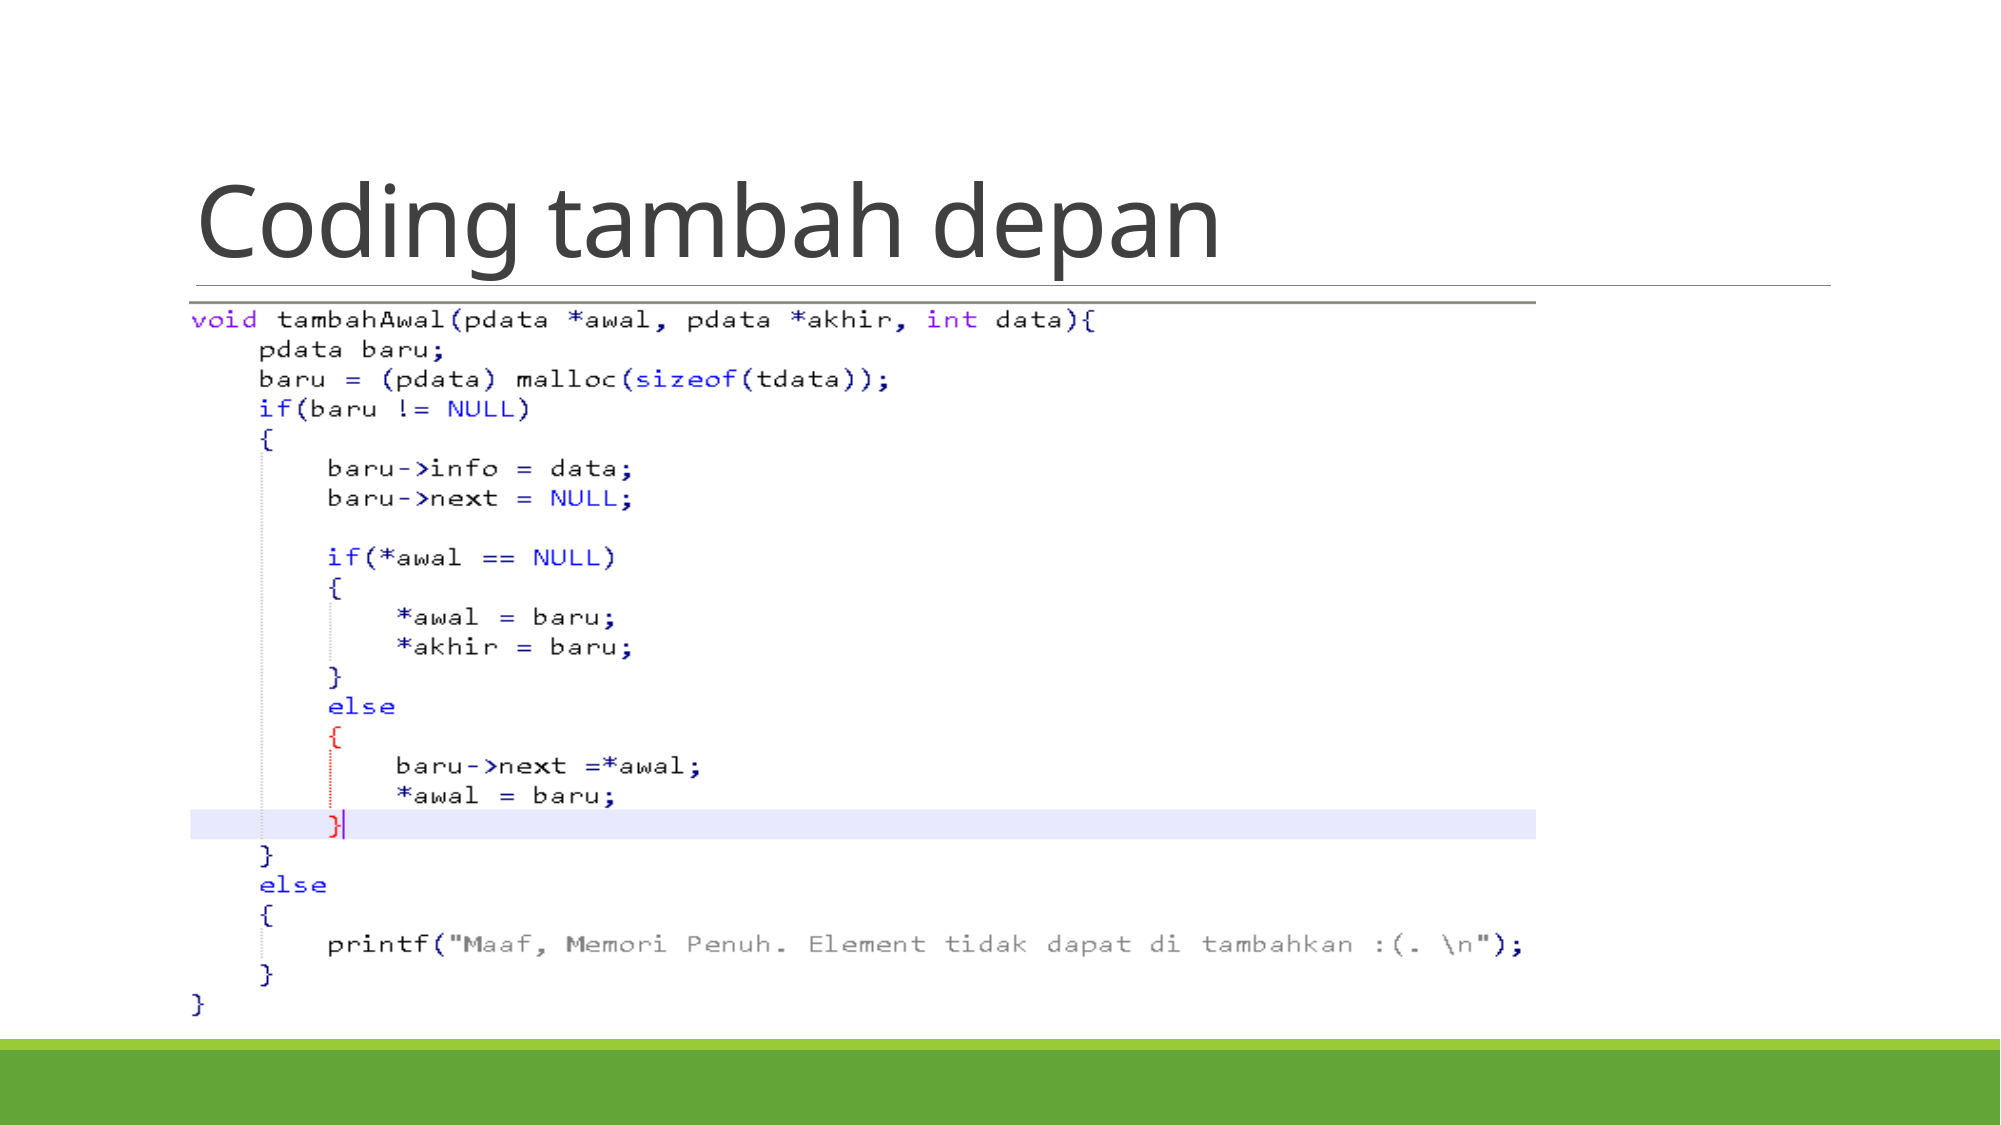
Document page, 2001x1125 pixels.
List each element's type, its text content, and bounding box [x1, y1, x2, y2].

title Coding tambah depan [180, 47, 1830, 285]
picture [188, 301, 1537, 1021]
